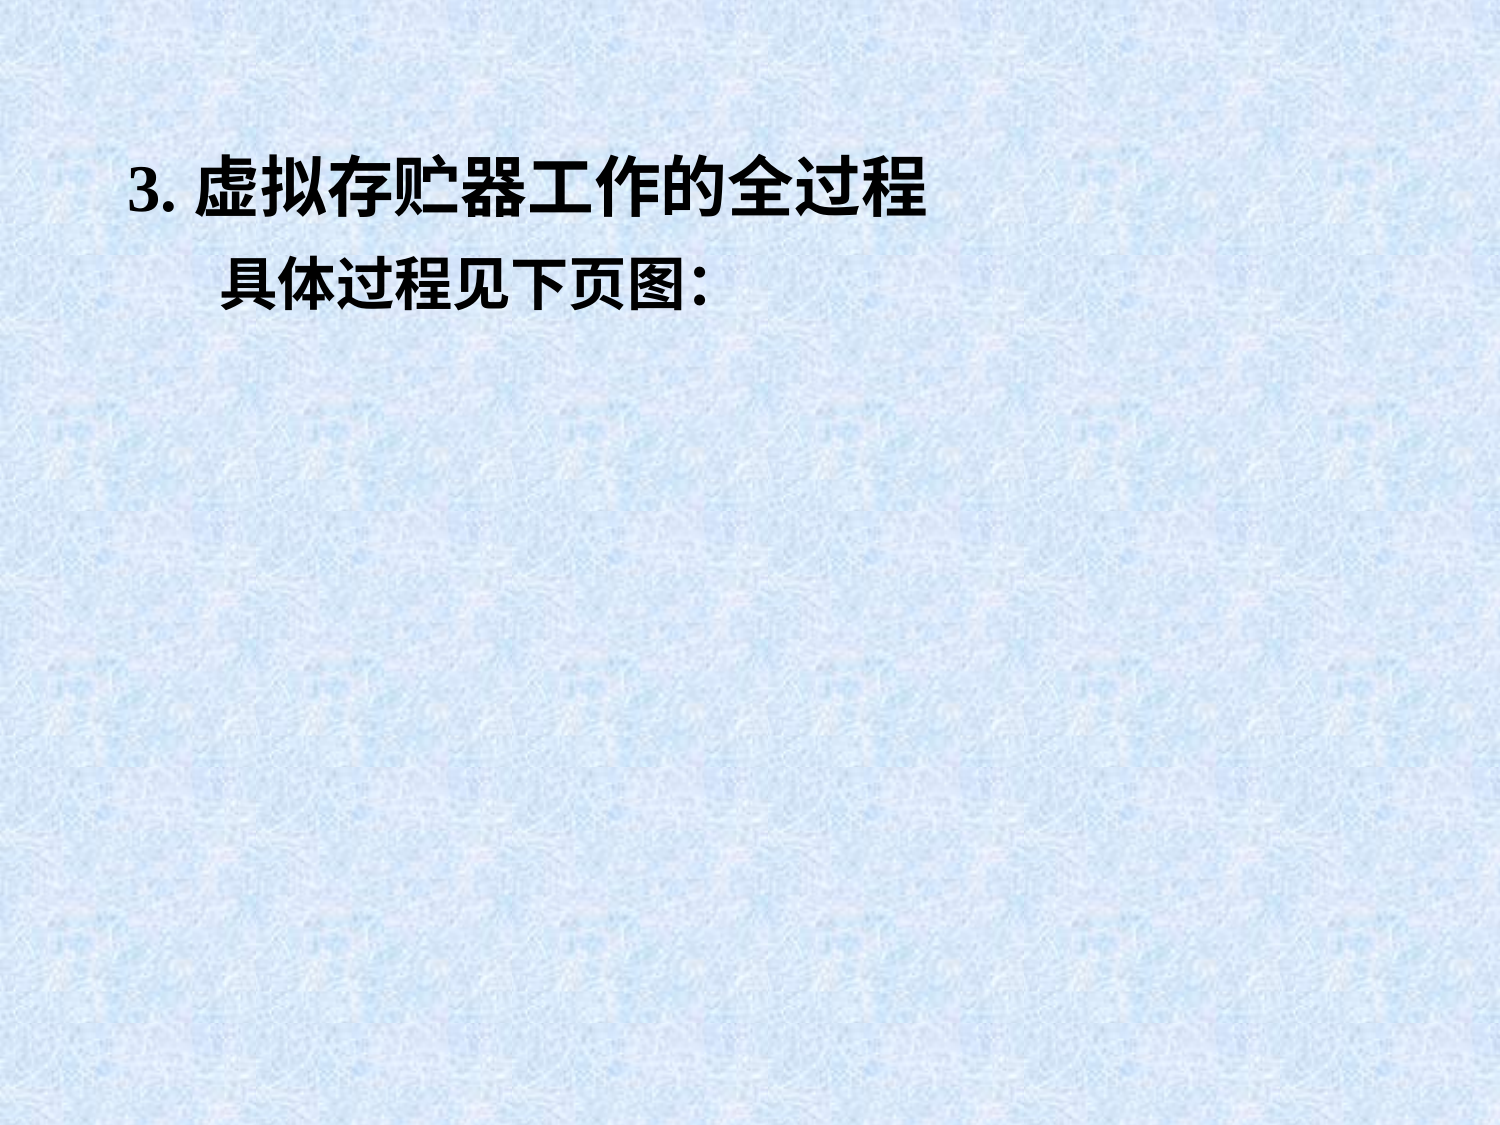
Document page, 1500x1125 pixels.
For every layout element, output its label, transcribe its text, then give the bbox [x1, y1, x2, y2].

list 3.虚拟存贮器工作的全过程 具体过程见下页图： [112, 137, 1388, 1000]
picture [0, 0, 1500, 1125]
